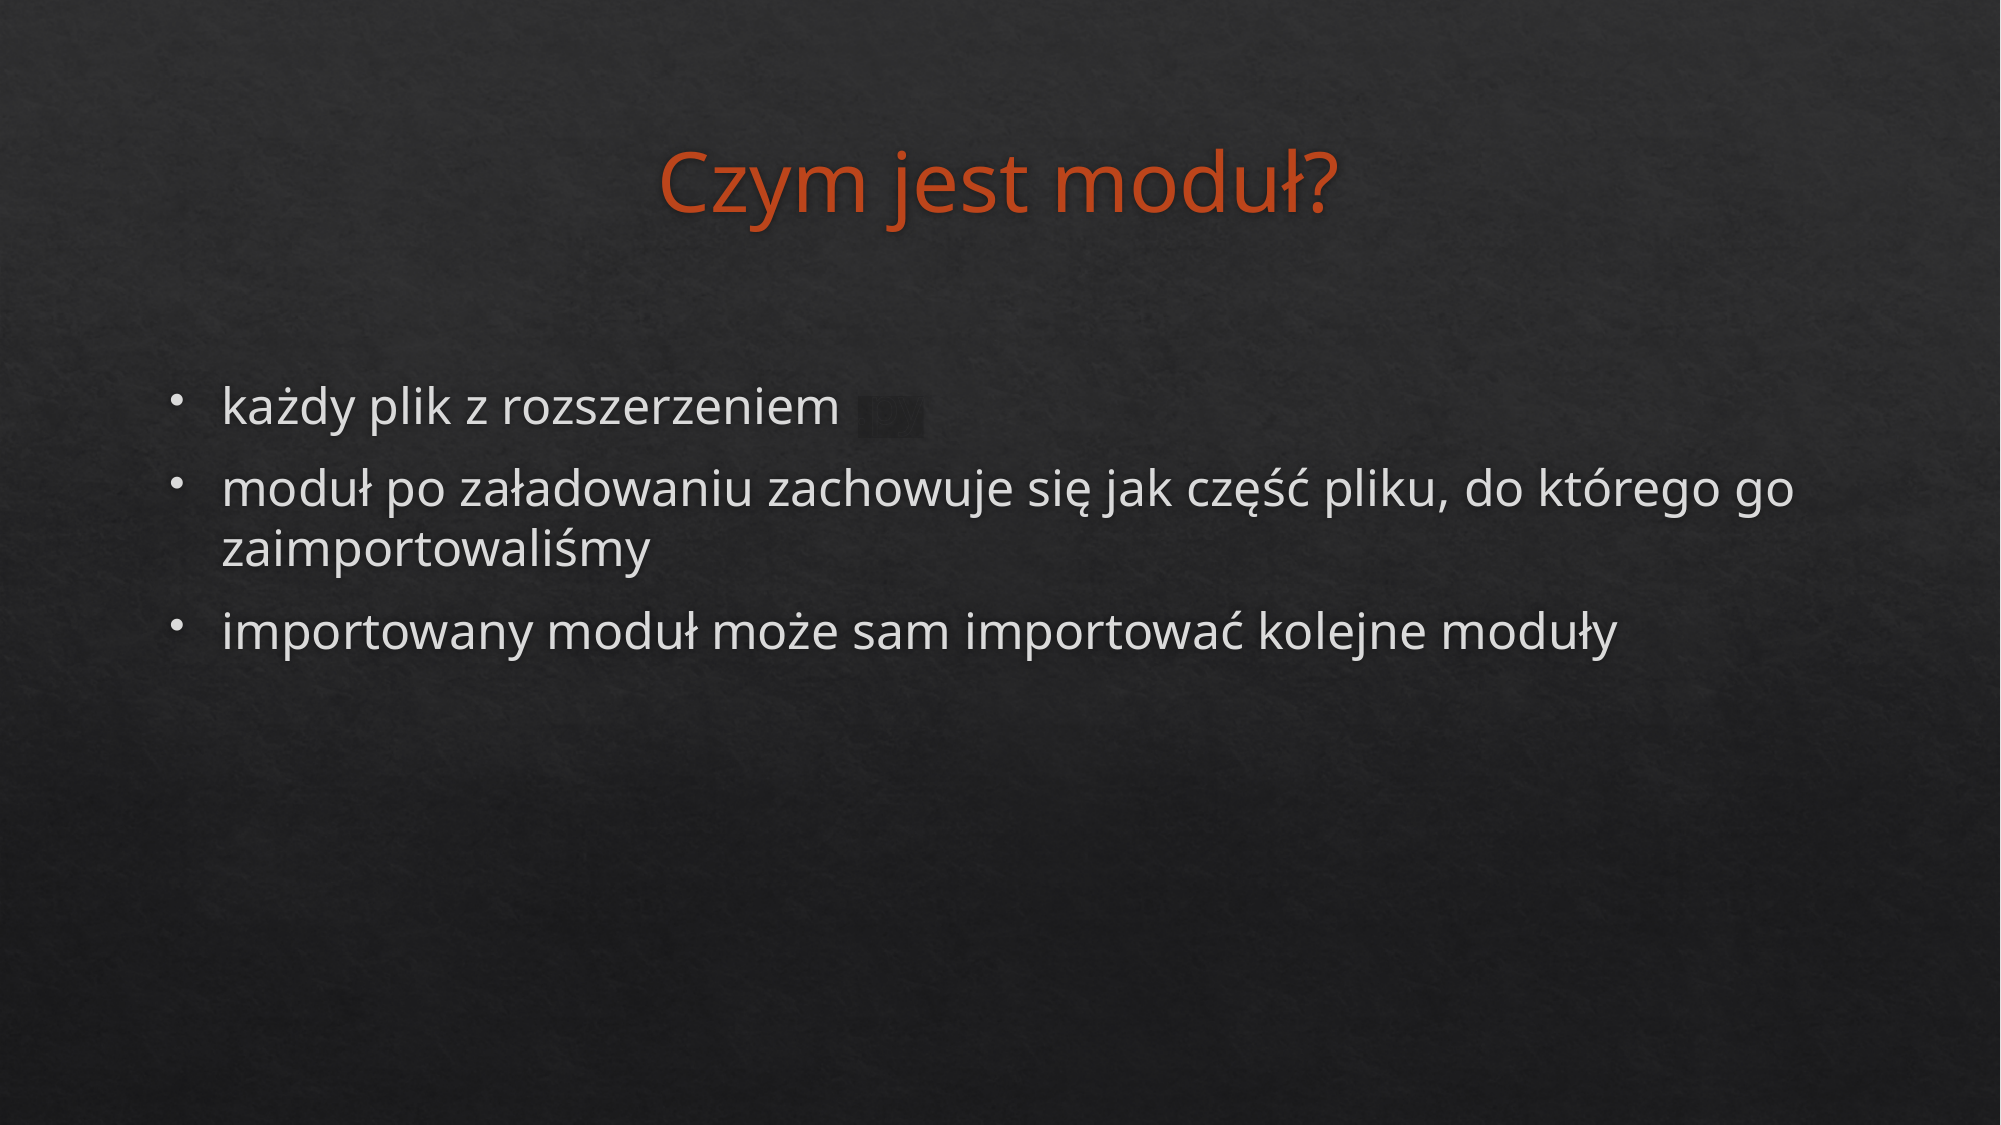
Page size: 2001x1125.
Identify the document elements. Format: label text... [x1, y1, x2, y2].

title Czym jest moduł? [149, 99, 1849, 260]
list każdy plik z rozszerzeniem .py moduł po załadowaniu zachowuje się jak część pliku, do którego go zaimportowaliśmy importowany moduł może sam importować kolejne moduły [149, 284, 1849, 950]
